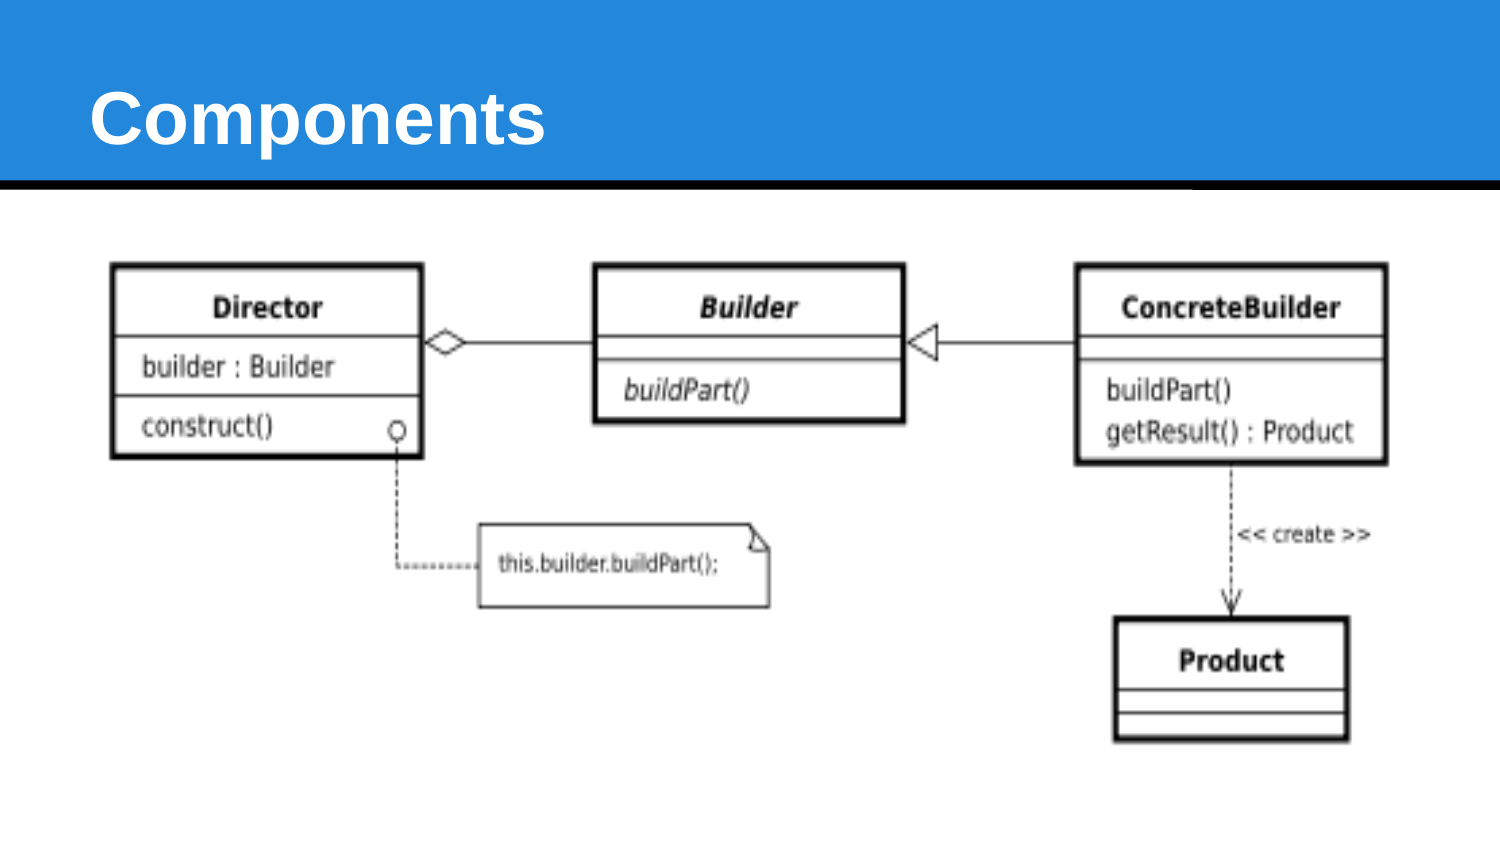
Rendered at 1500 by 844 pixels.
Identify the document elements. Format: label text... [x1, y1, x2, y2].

text_box Components [75, 33, 1425, 175]
picture [74, 219, 1426, 785]
